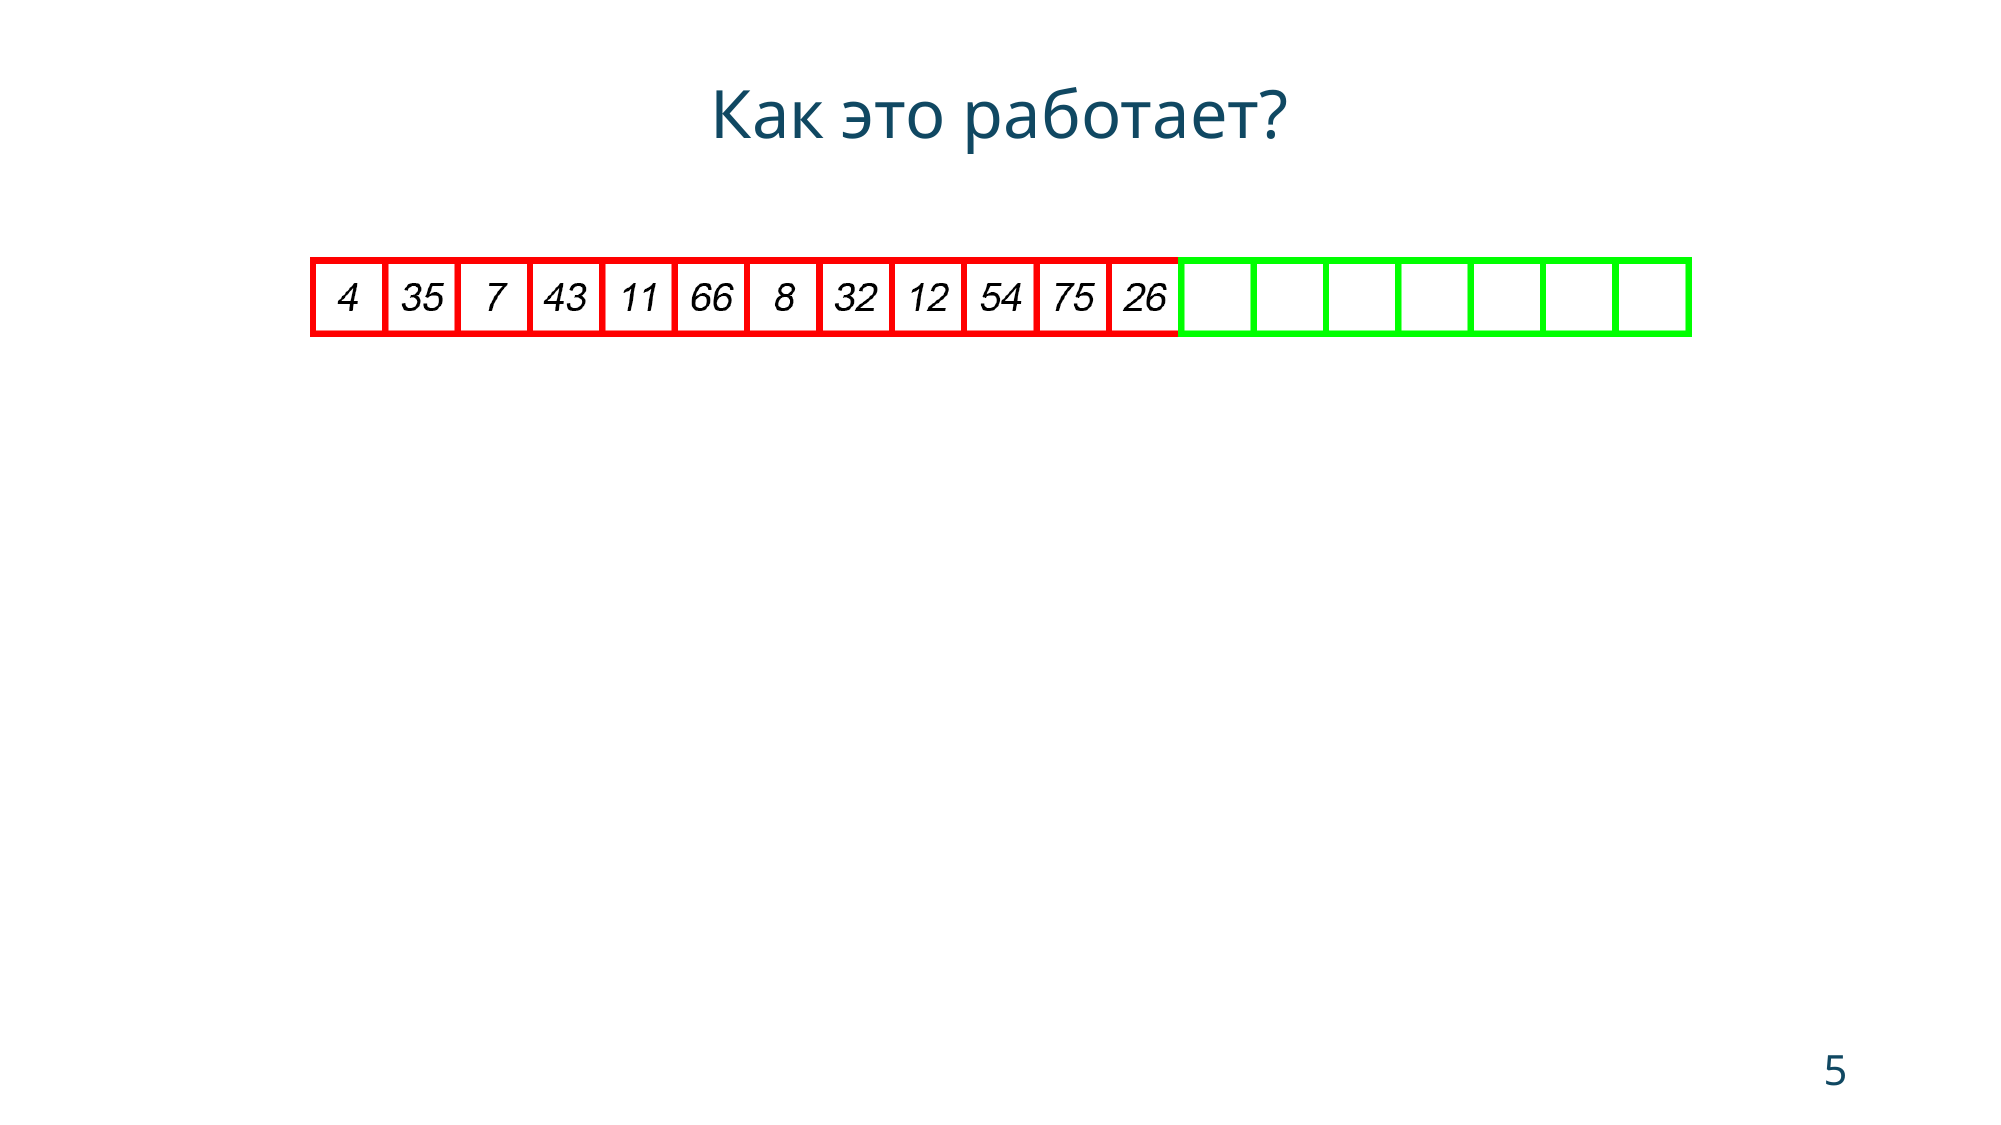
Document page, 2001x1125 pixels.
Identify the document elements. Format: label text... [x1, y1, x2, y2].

text_box Как это работает? [151, 64, 1849, 160]
picture [237, 174, 1763, 982]
slide_number 5 [1412, 1042, 1863, 1103]
